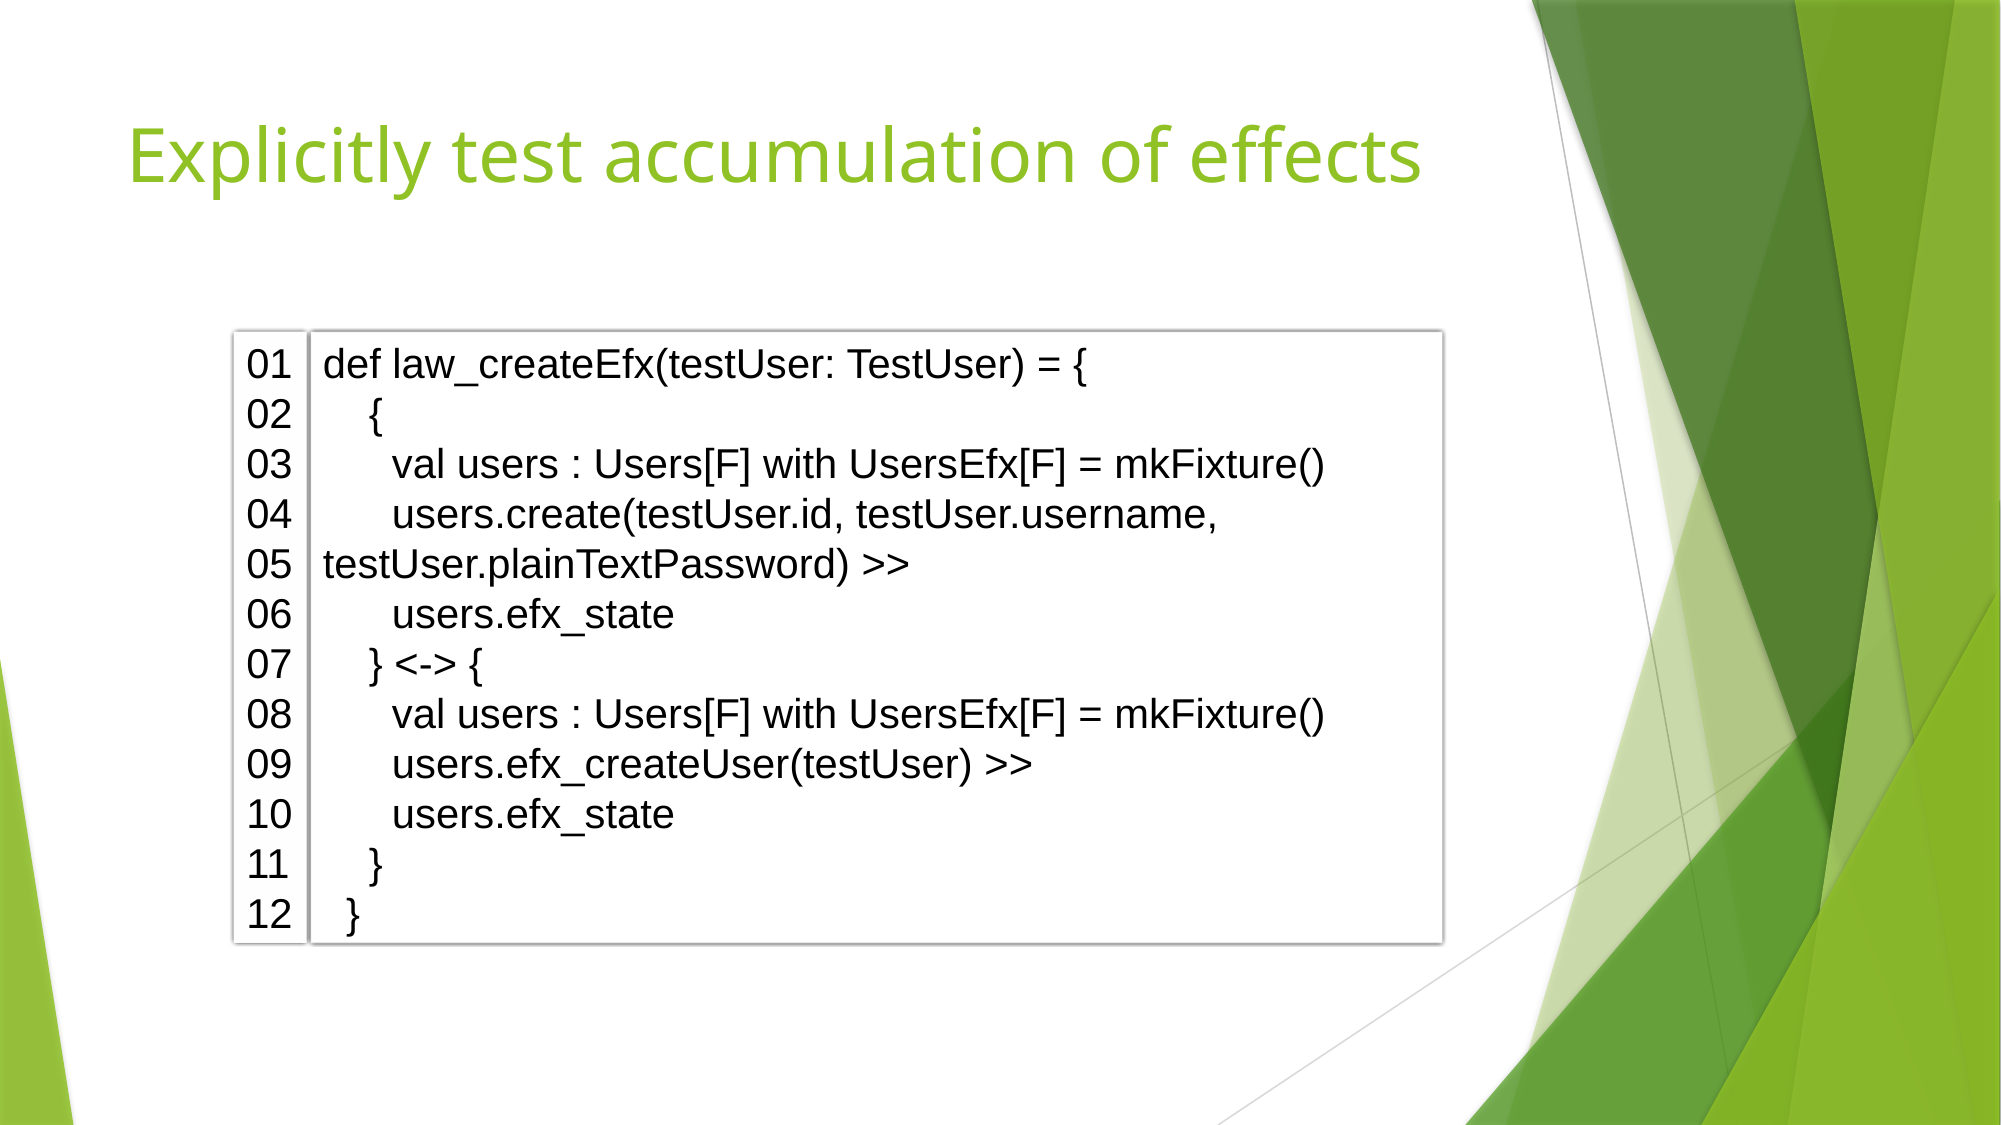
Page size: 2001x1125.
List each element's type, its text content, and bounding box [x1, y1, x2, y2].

text_box 01 02 03 04 05 06 07 08 09 10 11 12 [240, 338, 301, 937]
text_box def law_createEfx(testUser: TestUser) = { { val users : Users[F] with UsersEfx[F] = mkFixture() users.create(testUser.id, testUser.username, testUser.plainTextPassword) >> users.efx_state } <-> { val users : Users[F] with UsersEfx[F] = mkFixture() users.efx_createUser(testUser) >> users.efx_state } } [317, 338, 1437, 937]
title Explicitly test accumulation of effects [111, 99, 1522, 236]
